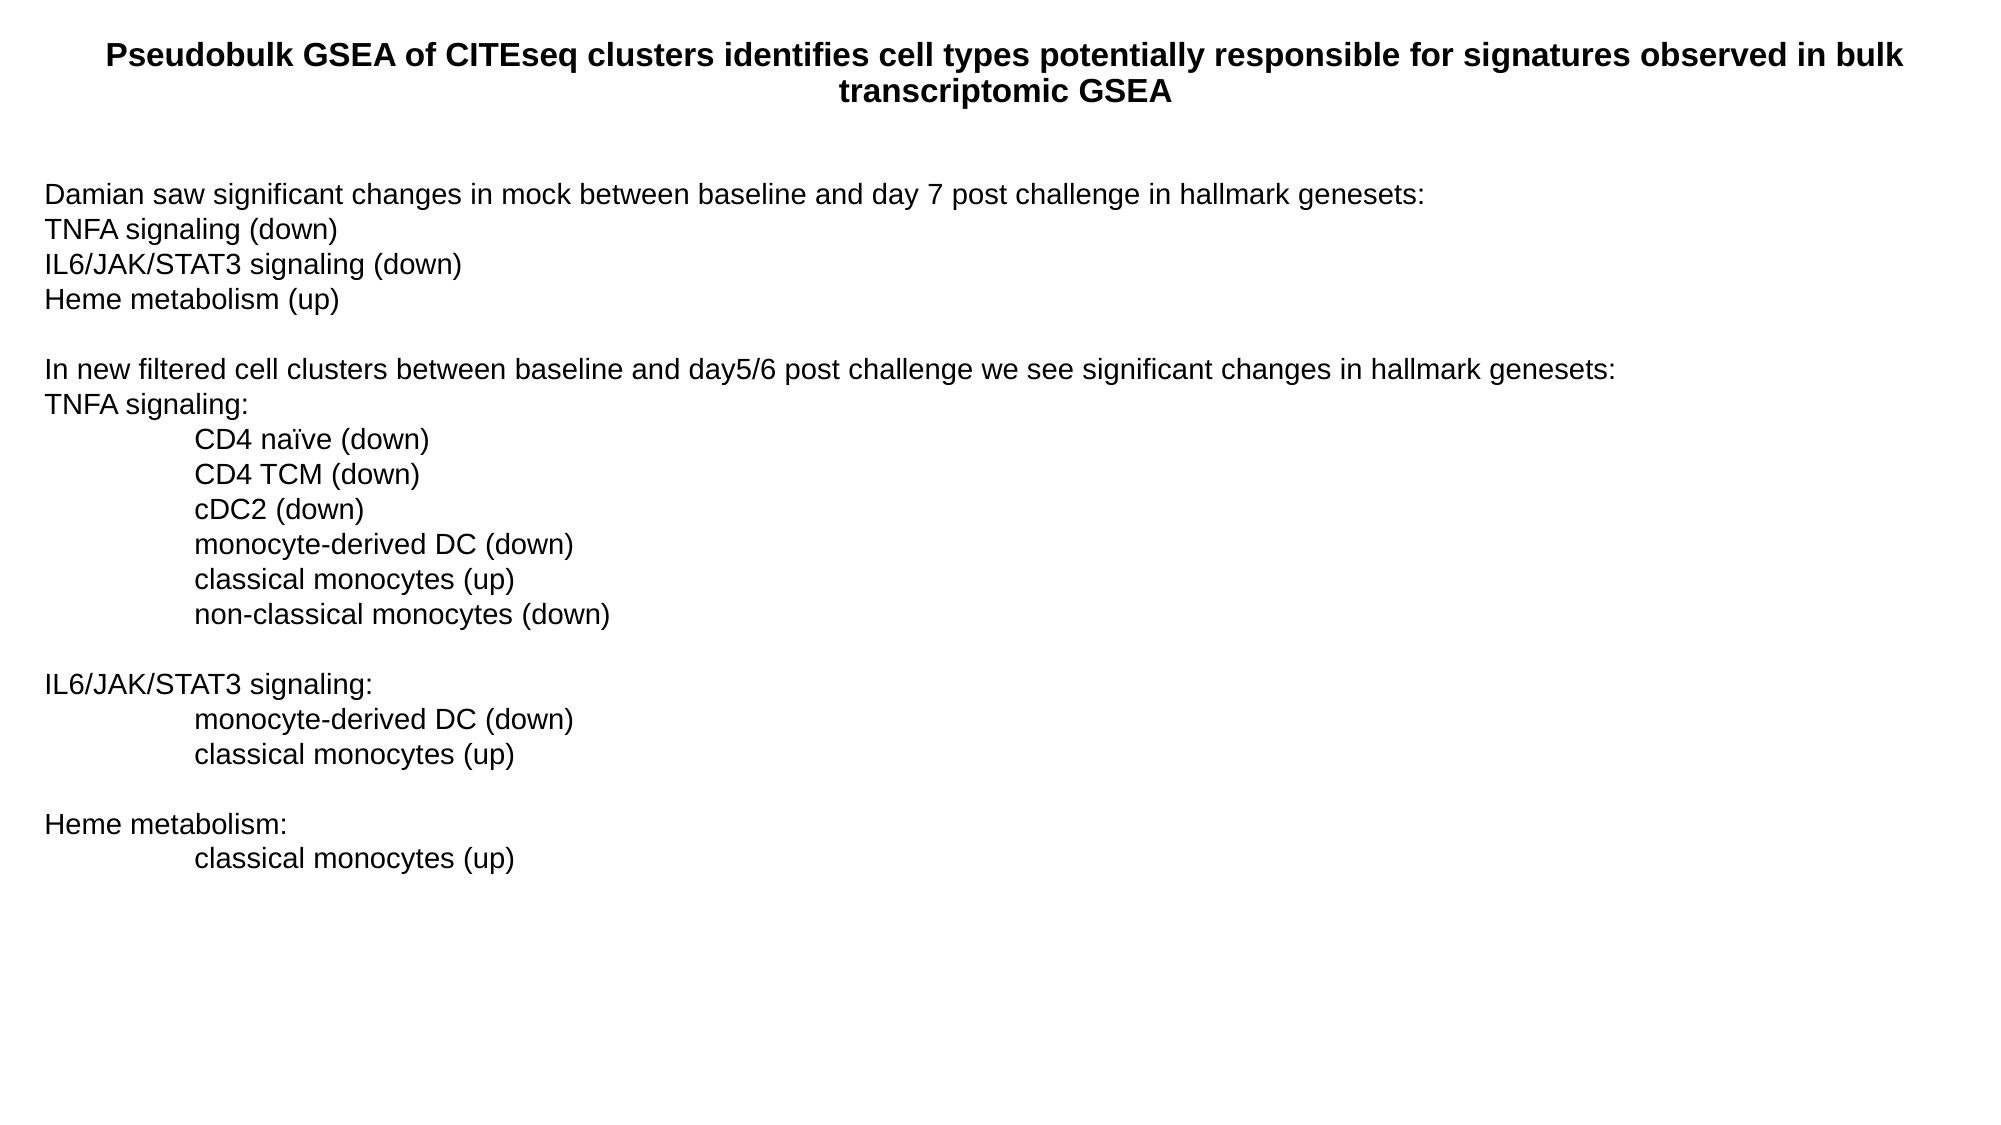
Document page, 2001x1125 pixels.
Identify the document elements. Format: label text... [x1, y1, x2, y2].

text_box Damian saw significant changes in mock between baseline and day 7 post challenge in hallmark genesets: TNFA signaling (down) IL6/JAK/STAT3 signaling (down) Heme metabolism (up) In new filtered cell clusters between baseline and day5/6 post challenge we see significant changes in hallmark genesets: TNFA signaling: CD4 naïve (down) CD4 TCM (down) cDC2 (down) monocyte-derived DC (down) classical monocytes (up) non-classical monocytes (down) IL6/JAK/STAT3 signaling: monocyte-derived DC (down) classical monocytes (up) Heme metabolism: classical monocytes (up) [29, 168, 1635, 1125]
text_box Pseudobulk GSEA of CITEseq clusters identifies cell types potentially responsible for signatures observed in bulk transcriptomic GSEA [0, 55, 2000, 118]
